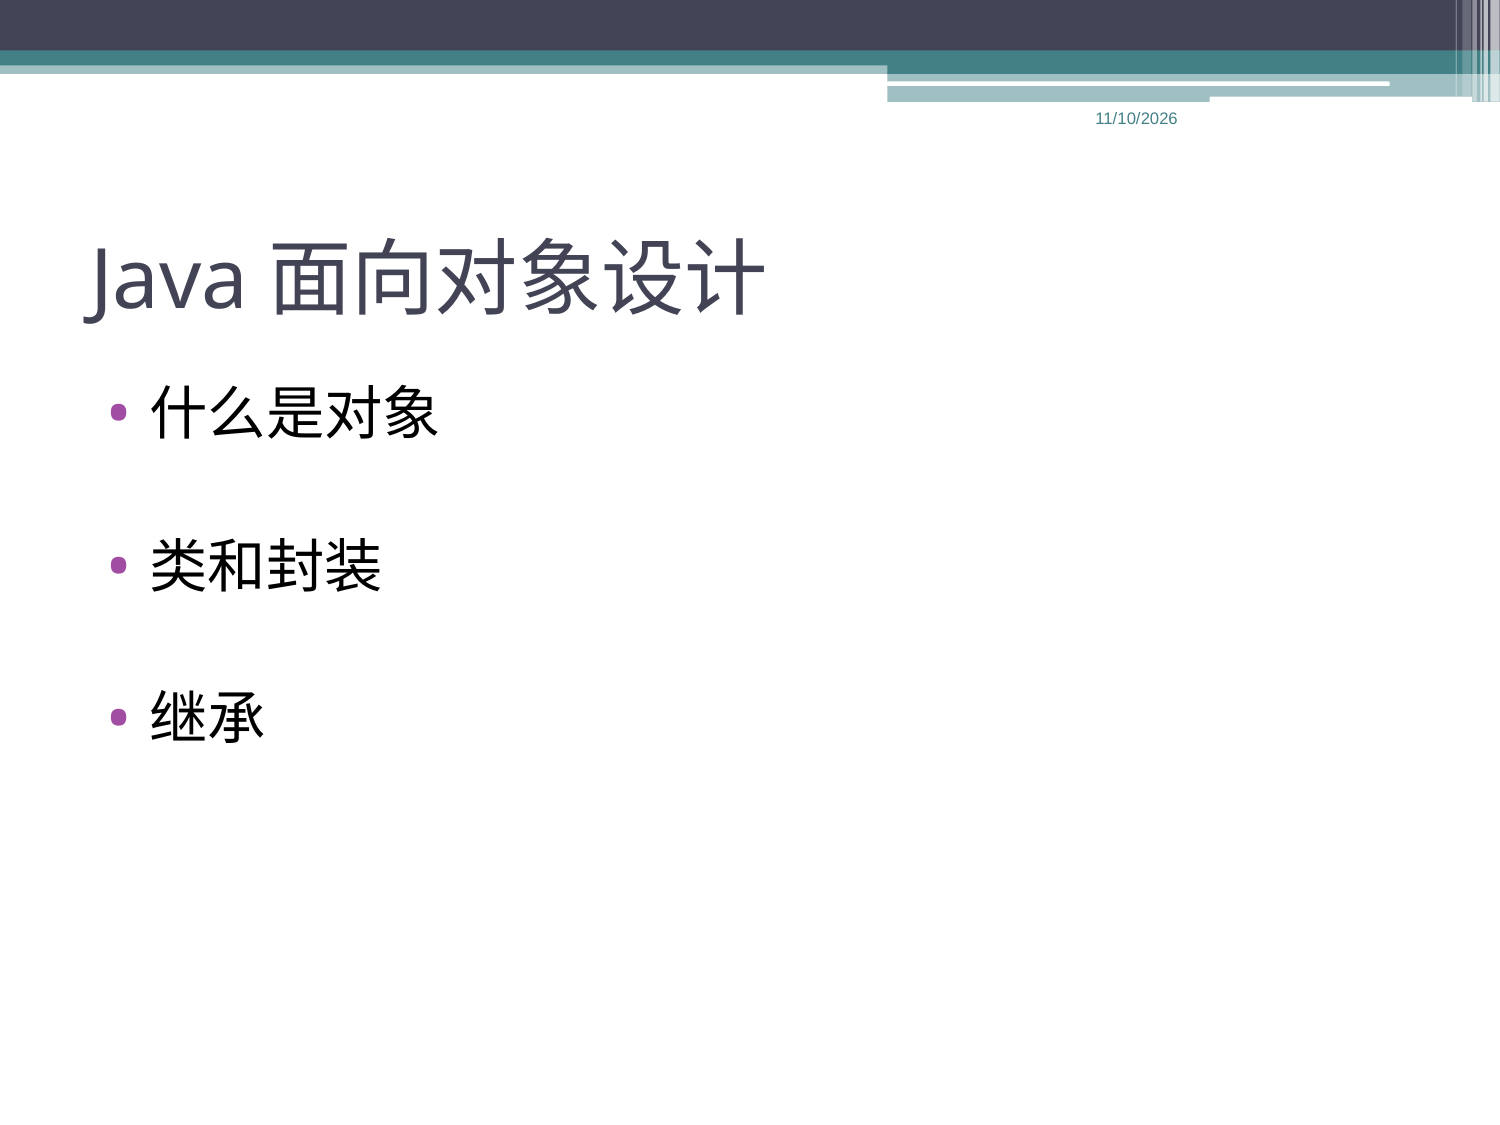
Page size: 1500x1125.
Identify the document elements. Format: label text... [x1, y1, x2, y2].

title Java面向对象设计 [75, 187, 1425, 363]
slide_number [1080, 100, 1238, 176]
list 什么是对象 类和封装 继承 [75, 369, 1425, 1079]
